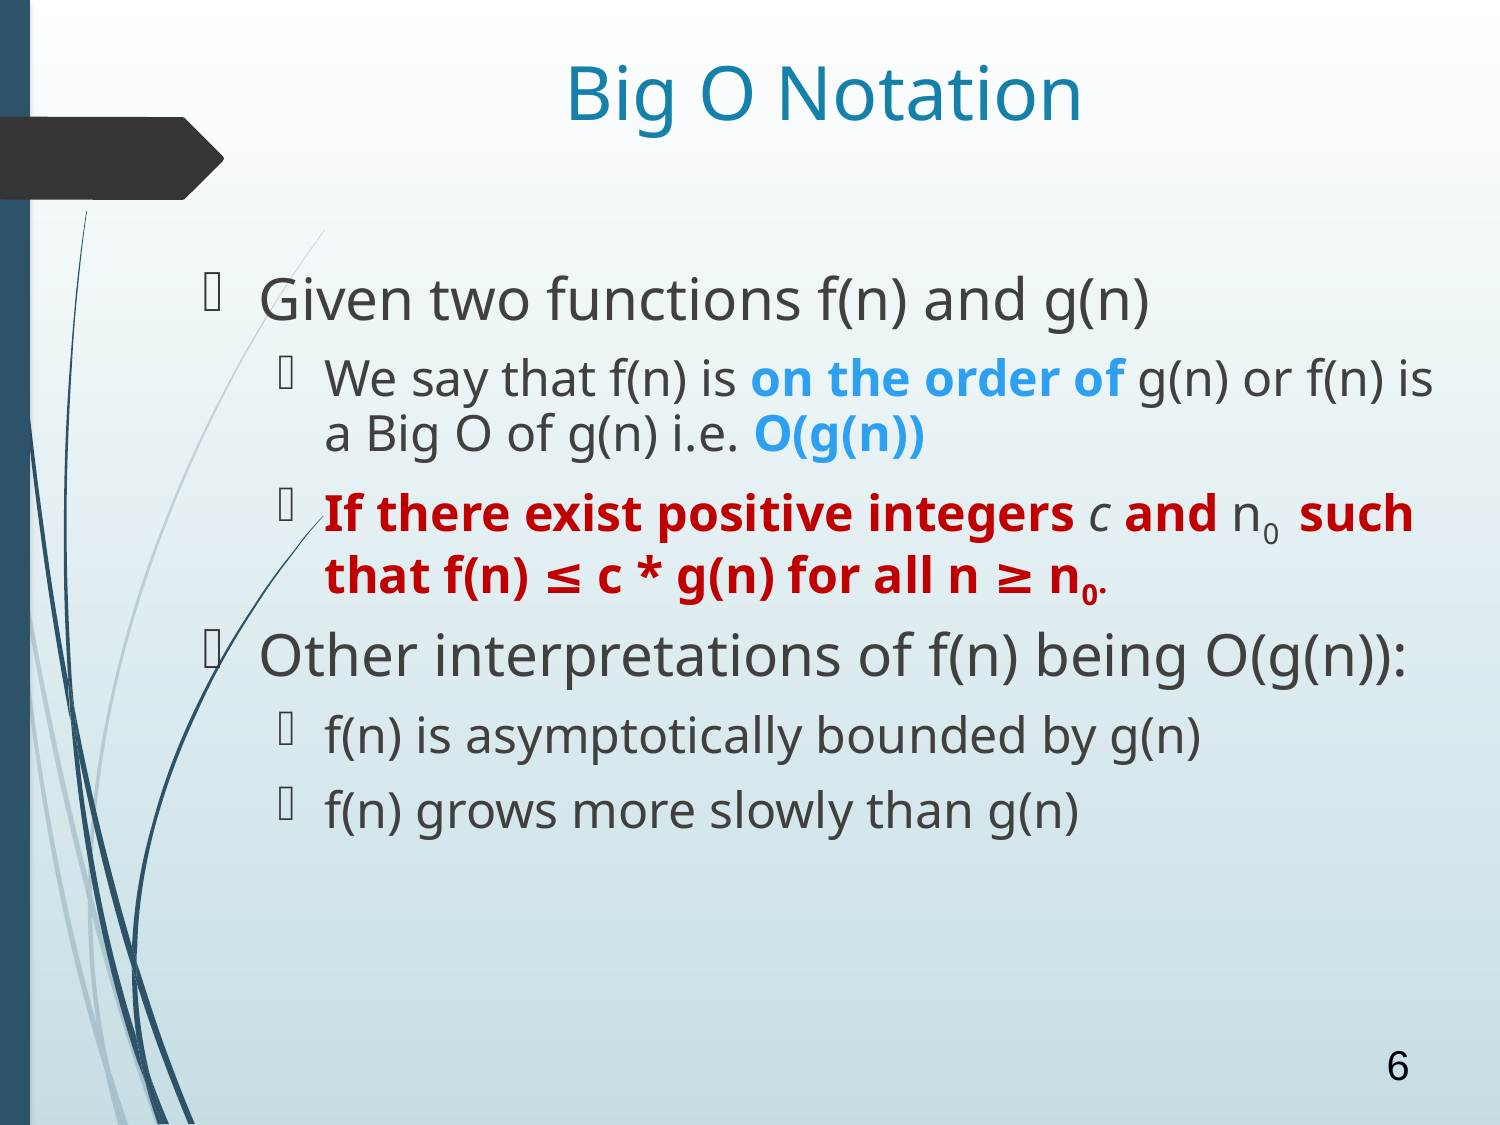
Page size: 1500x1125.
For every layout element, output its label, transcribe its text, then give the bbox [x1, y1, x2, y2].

slide_number 6 [1074, 1024, 1425, 1103]
title Big O Notation [212, 37, 1438, 225]
list Given two functions f(n) and g(n) We say that f(n) is on the order of g(n) or f(n) is a Big O of g(n) i.e. O(g(n)) If there exist positive integers c and n0 such that f(n) ≤ c * g(n) for all n ≥ n0. Other interpretations of f(n) being O(g(n)): f(n) is asymptotically bounded by g(n) f(n) grows more slowly than g(n) [187, 262, 1488, 925]
